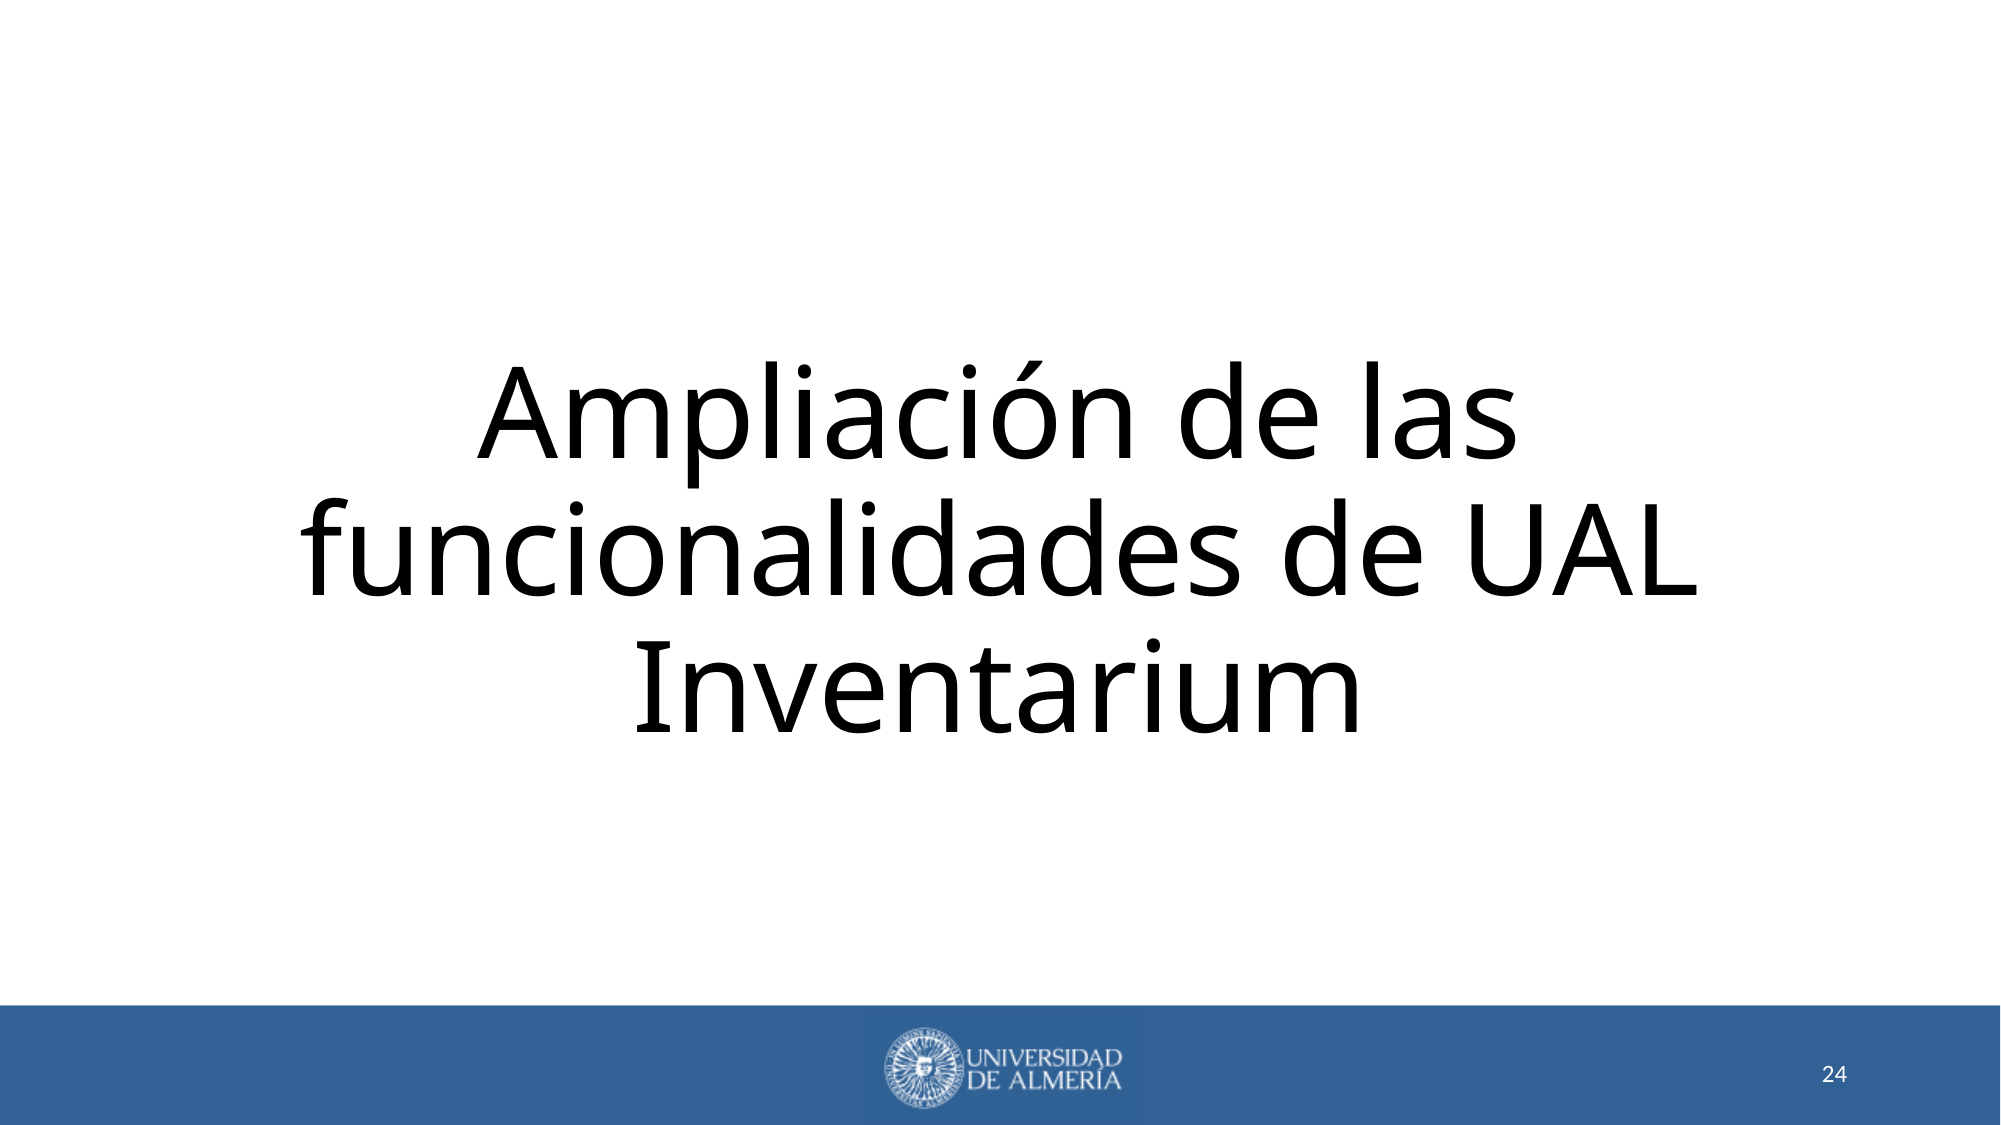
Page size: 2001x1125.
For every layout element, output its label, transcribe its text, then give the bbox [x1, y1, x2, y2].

slide_number 24 [1412, 1042, 1863, 1103]
title Ampliación de las funcionalidades de UAL Inventarium [249, 327, 1750, 782]
